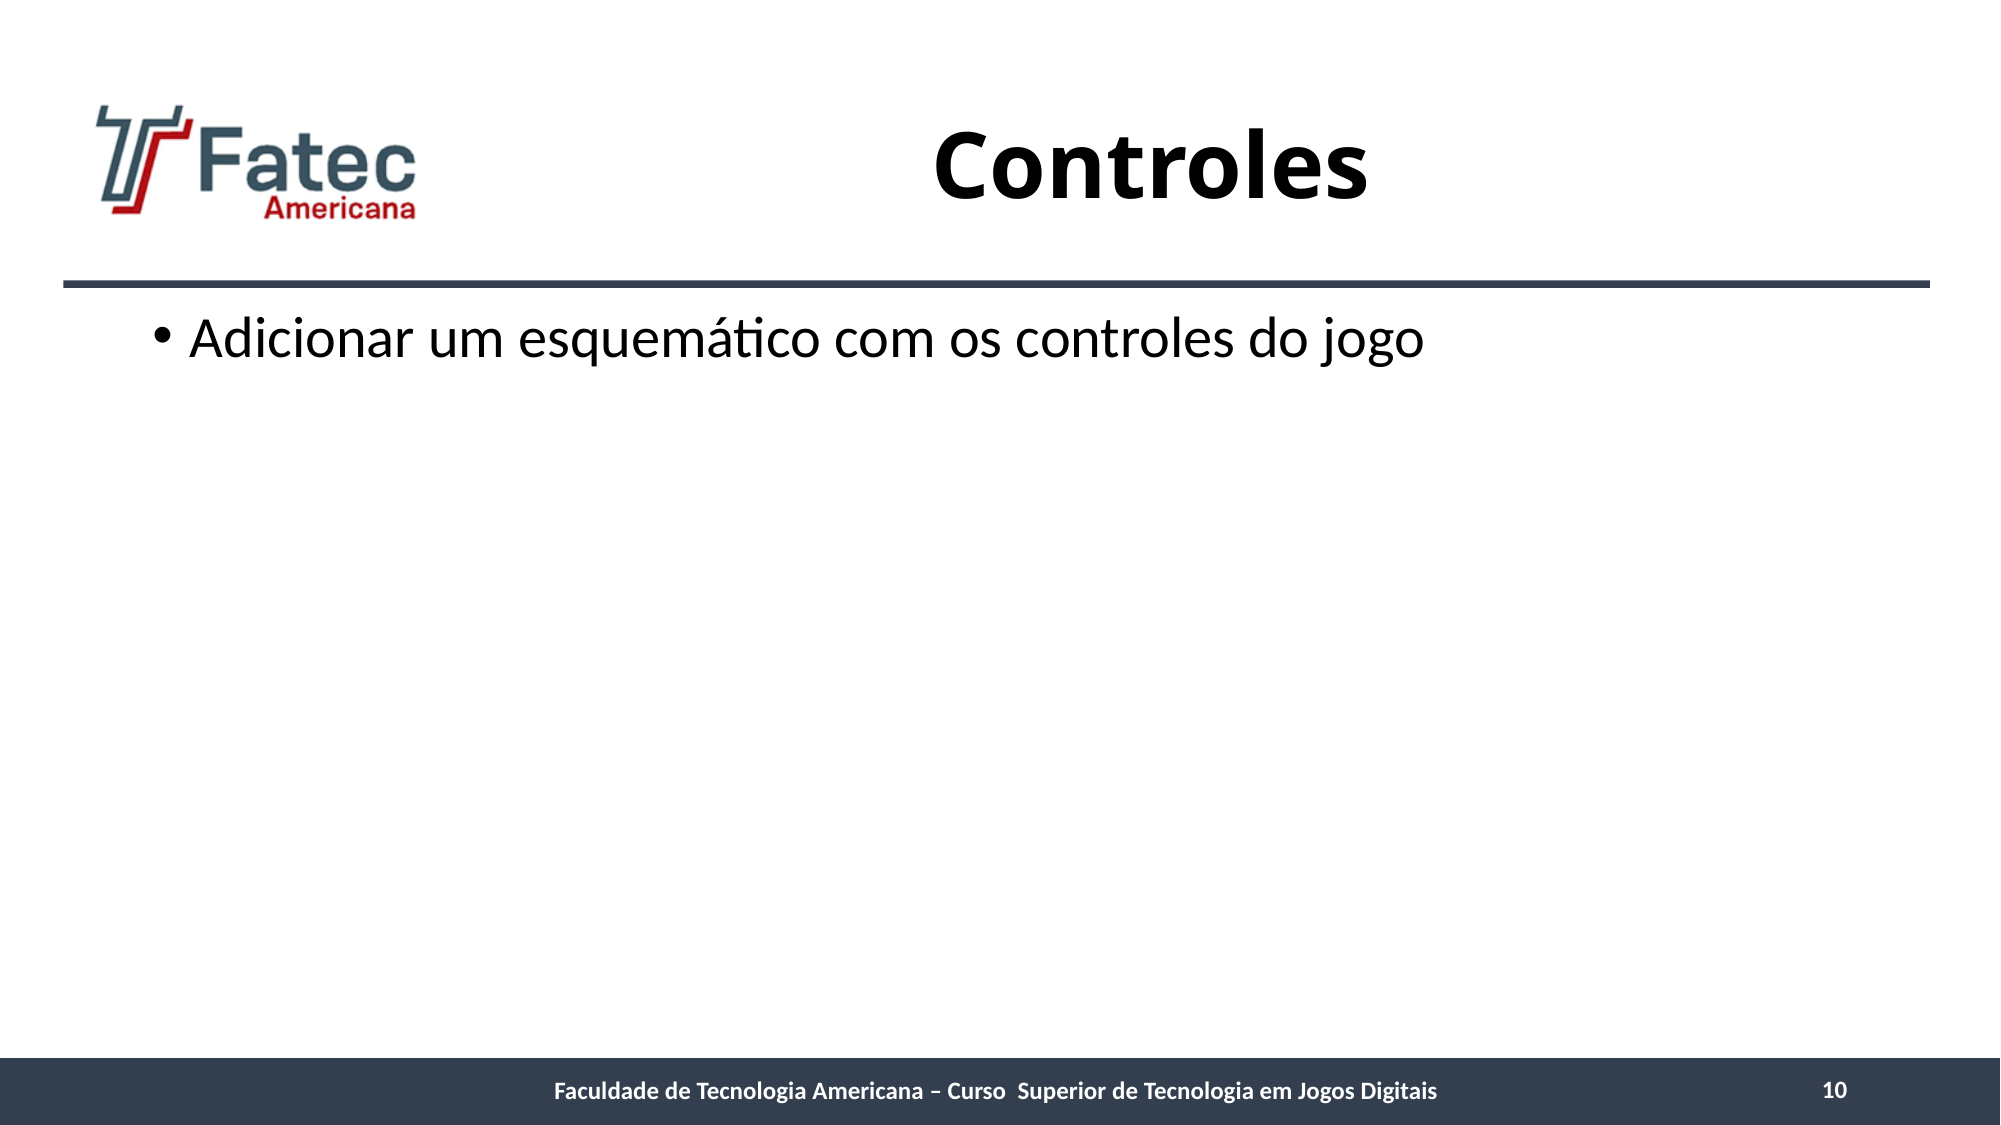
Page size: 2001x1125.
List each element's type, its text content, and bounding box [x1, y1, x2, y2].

list Adicionar um esquemático com os controles do jogo [137, 299, 1863, 1014]
title Controles [439, 59, 1863, 278]
slide_number 10 [1412, 1058, 1863, 1118]
footer Faculdade de Tecnologia Americana – Curso Superior de Tecnologia em Jogos Digitais [439, 1059, 1555, 1120]
picture [63, 88, 435, 236]
